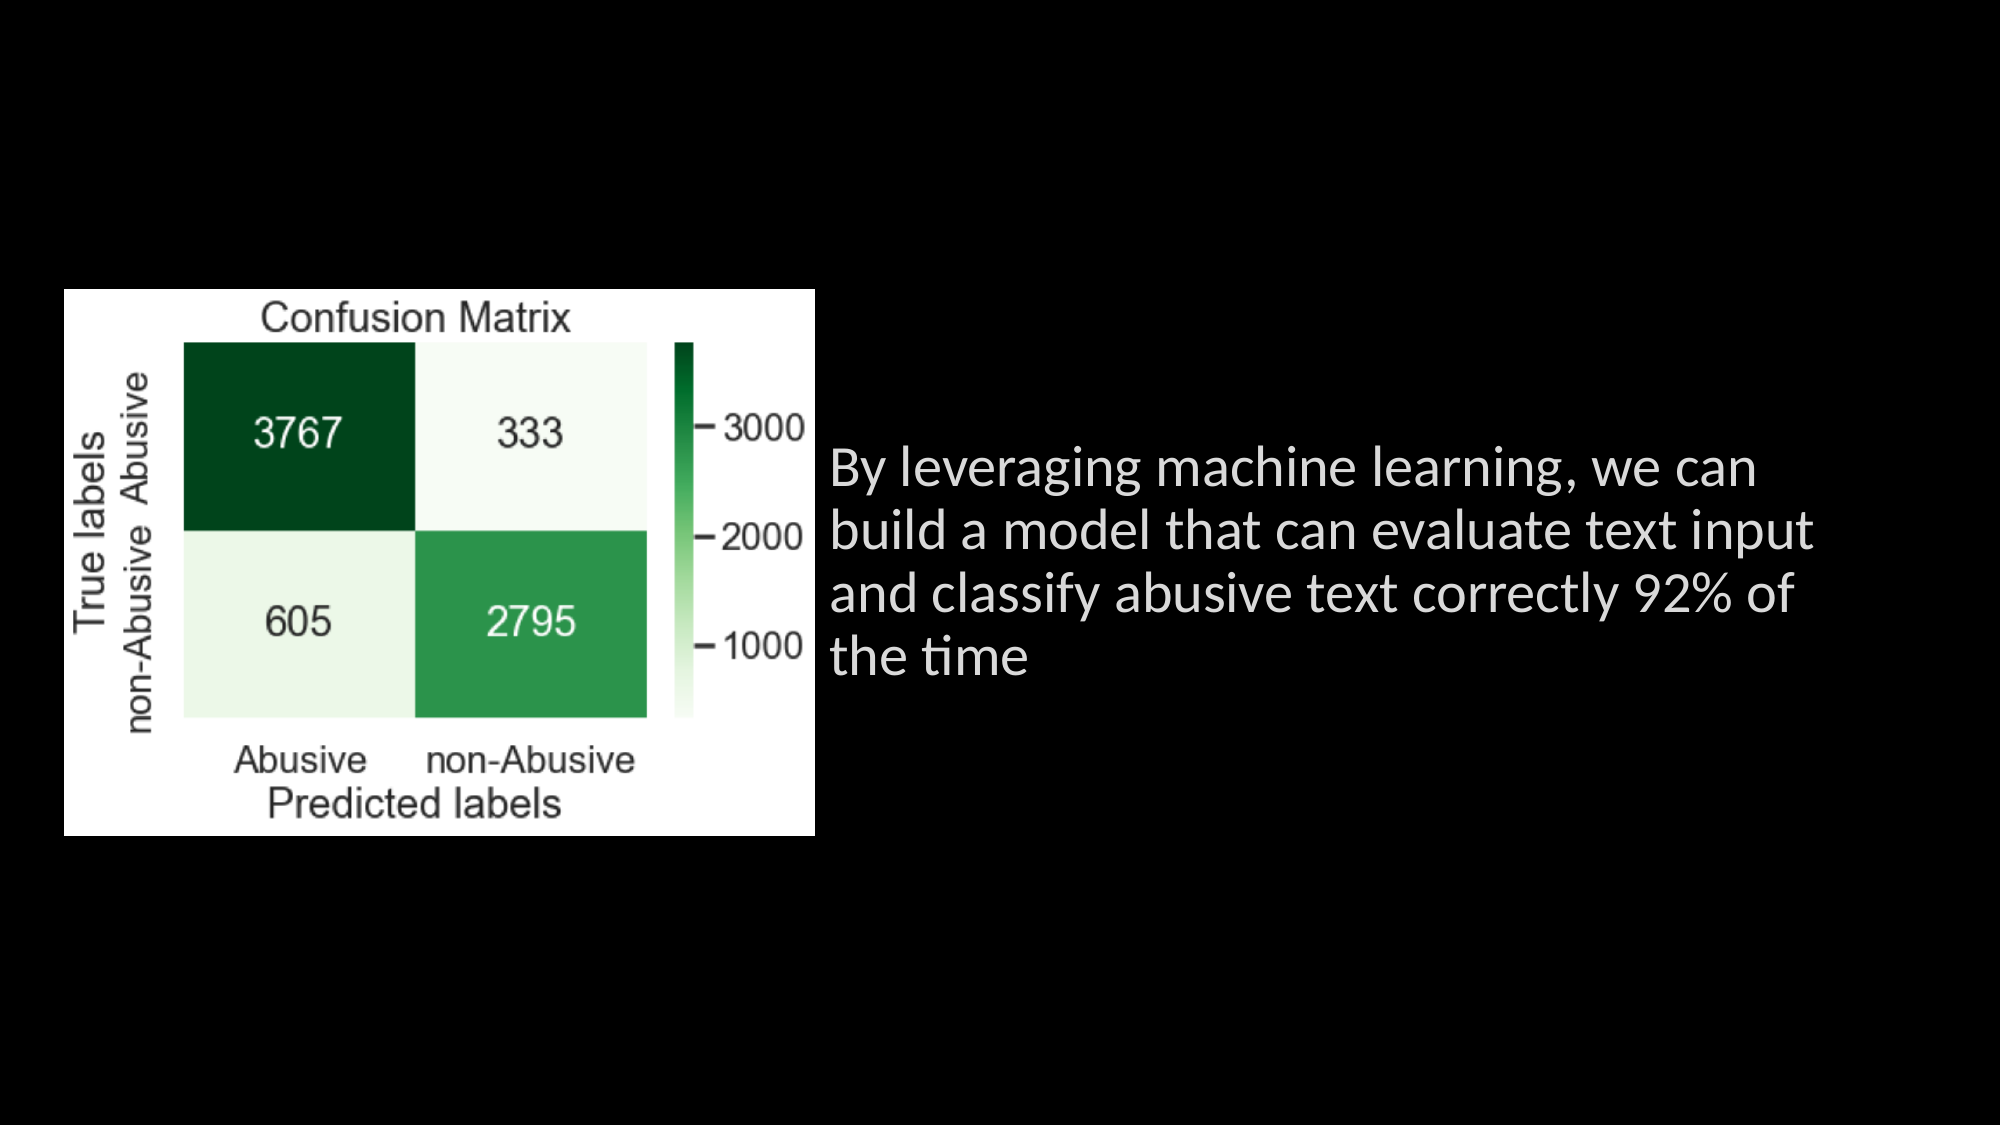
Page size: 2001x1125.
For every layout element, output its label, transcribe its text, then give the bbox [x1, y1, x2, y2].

list By leveraging machine learning, we can build a model that can evaluate text input and classify abusive text correctly 92% of the time [814, 205, 1870, 920]
picture [64, 289, 815, 836]
